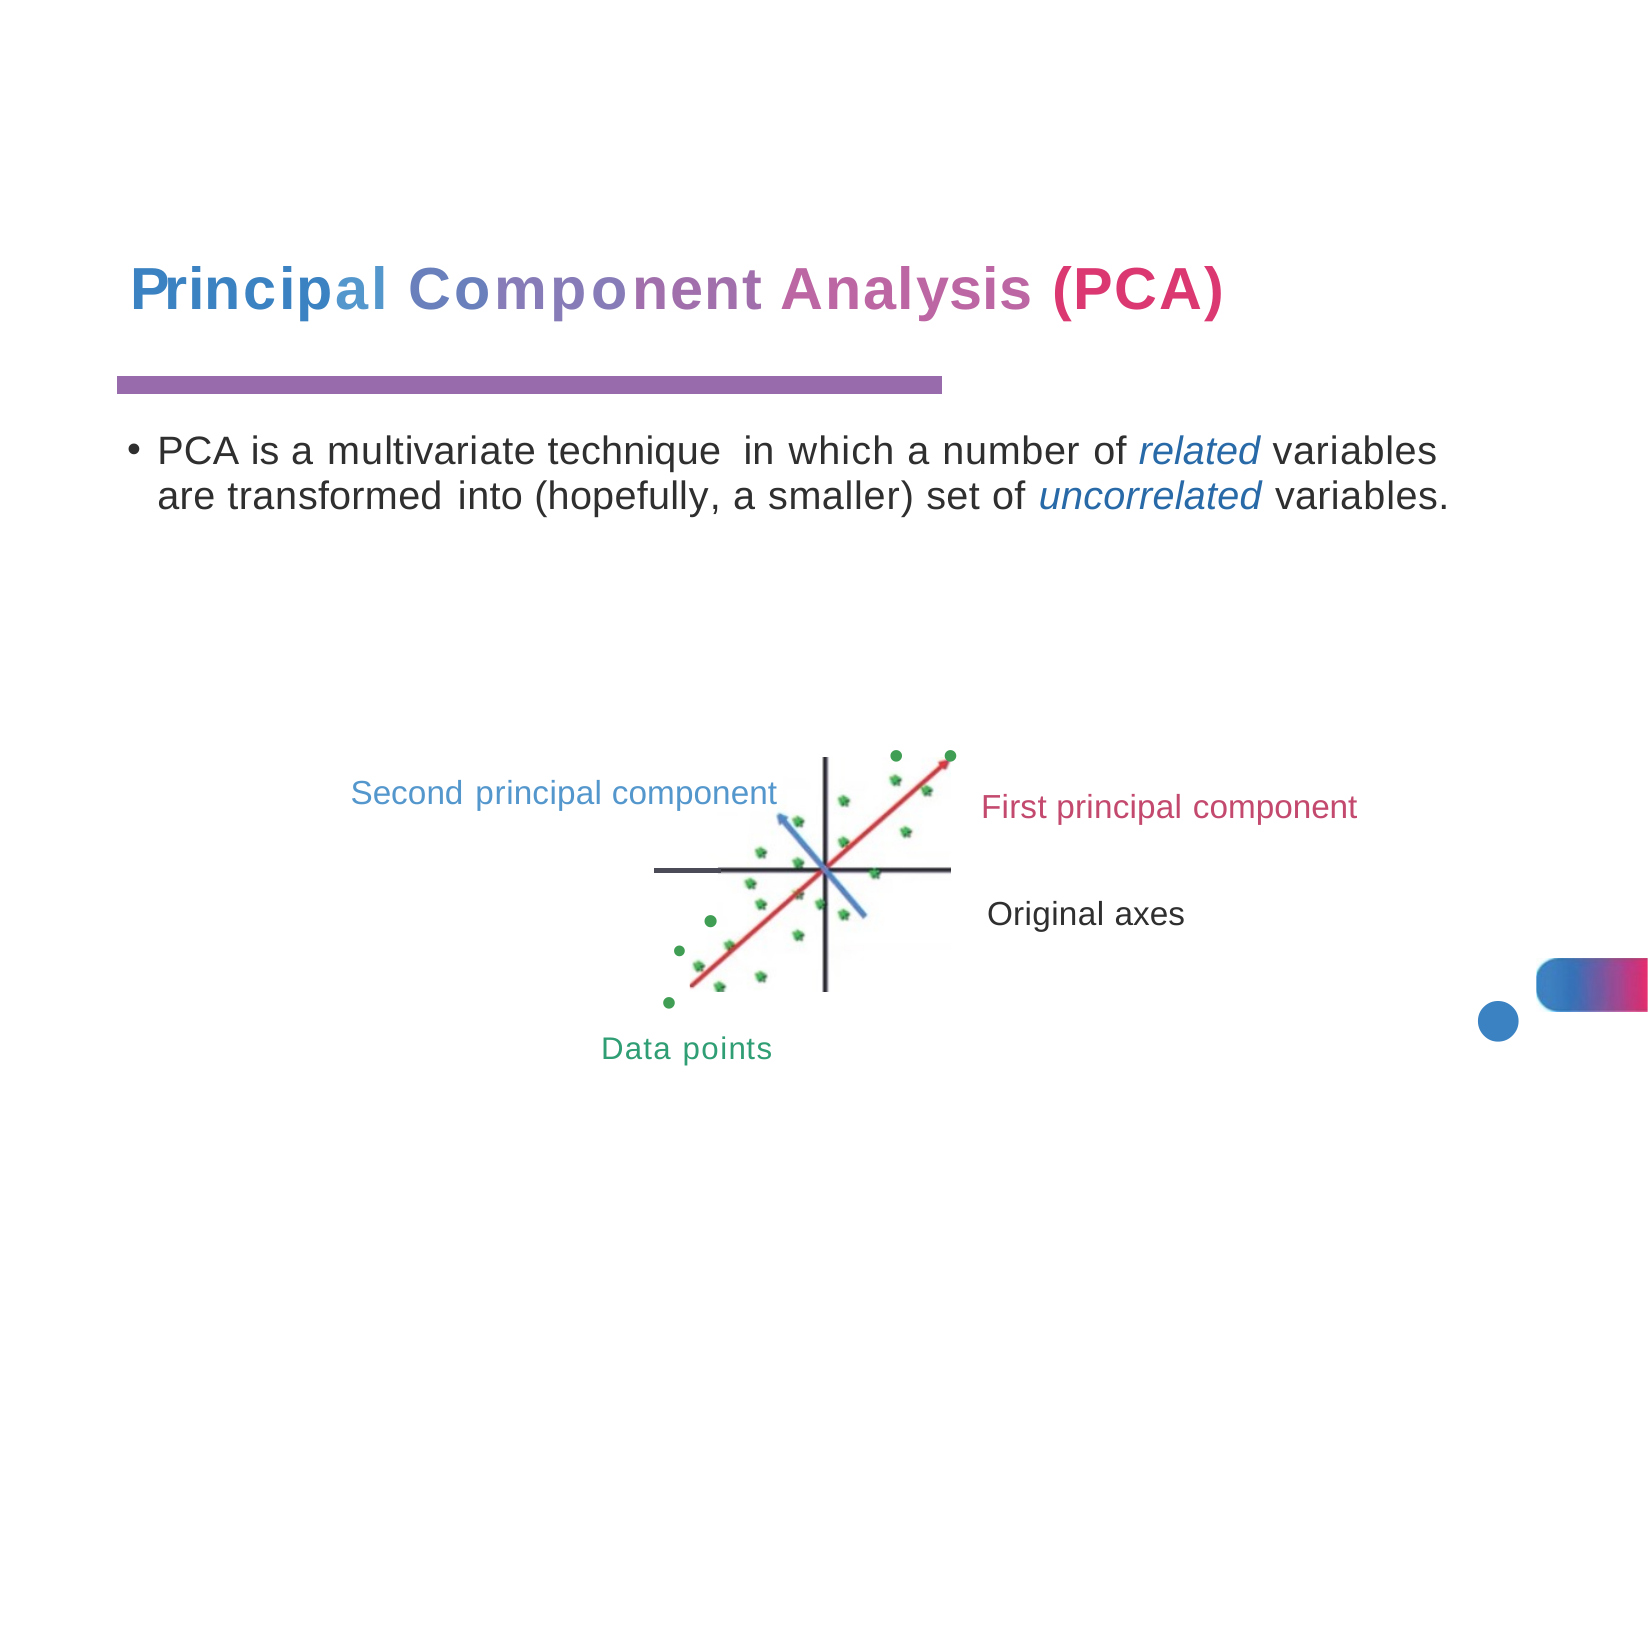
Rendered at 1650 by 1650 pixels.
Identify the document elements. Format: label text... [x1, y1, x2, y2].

text_box [689, 757, 951, 992]
text_box Second principal component [348, 771, 784, 812]
text_box • • [886, 727, 960, 779]
text_box Original axes [985, 892, 1189, 933]
text_box • [700, 891, 724, 946]
text_box • [1470, 921, 1550, 1102]
text_box [1550, 958, 1648, 1012]
title Principal Component Analysis (PCA) [126, 250, 1524, 527]
text_box • • [659, 925, 692, 1027]
text_box PCA is a multivariate technique in which a number of related variables are transformed into (hopefully, a smaller) set of uncorrelated variables. [124, 427, 1508, 518]
text_box Data points [599, 1028, 777, 1066]
text_box First principal component [978, 784, 1363, 825]
